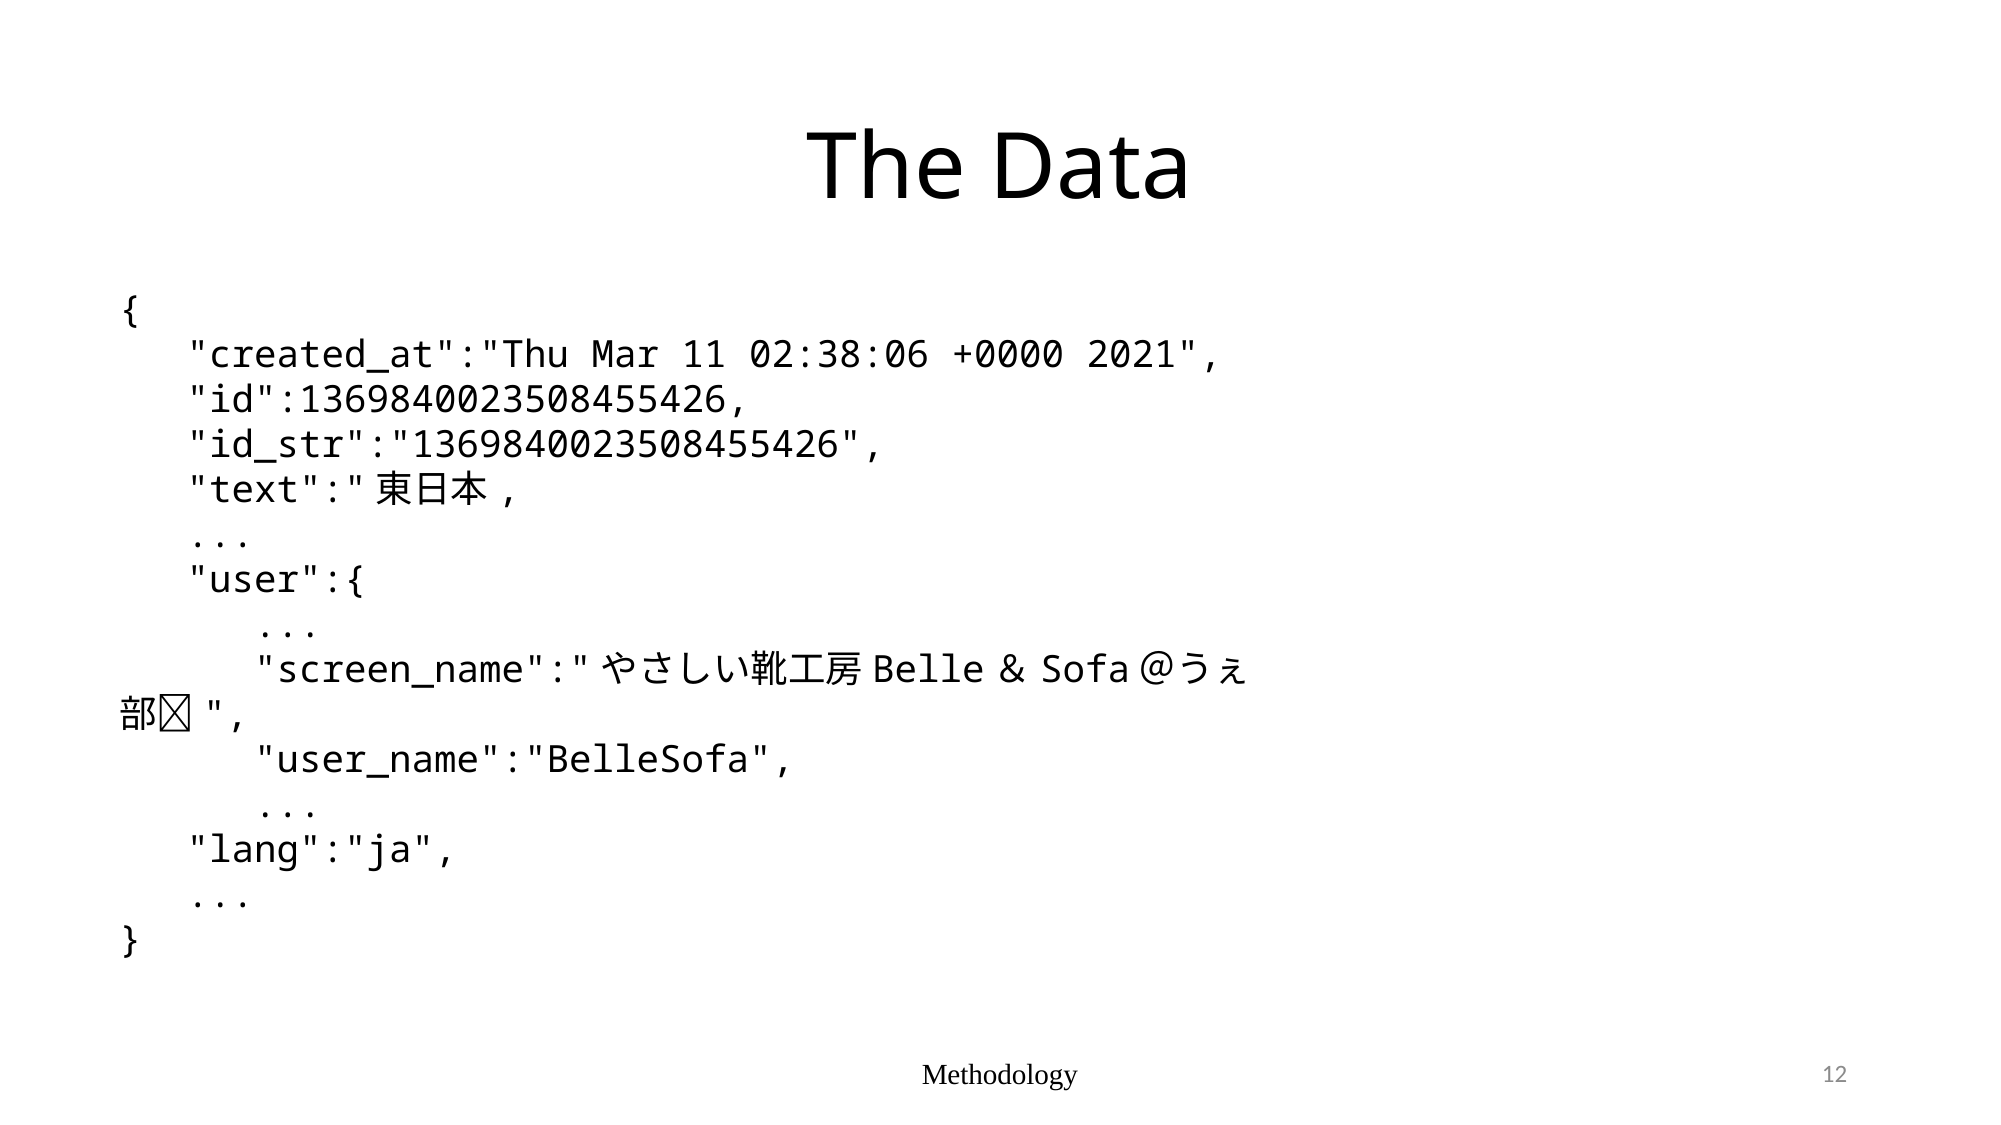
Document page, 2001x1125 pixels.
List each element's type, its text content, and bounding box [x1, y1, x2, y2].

slide_number 12 [1412, 1042, 1863, 1103]
title The Data [137, 59, 1863, 278]
footer Methodology [662, 1042, 1338, 1103]
text_box { "created_at":"Thu Mar 11 02:38:06 +0000 2021", "id":1369840023508455426, "id_str":"1369840023508455426", "text":"東日本, ... "user":{ ... "screen_name":"やさしい靴工房Belle＆Sofa＠うぇ部💛", "user_name":"BelleSofa", ... "lang":"ja", ... } [104, 277, 1280, 967]
